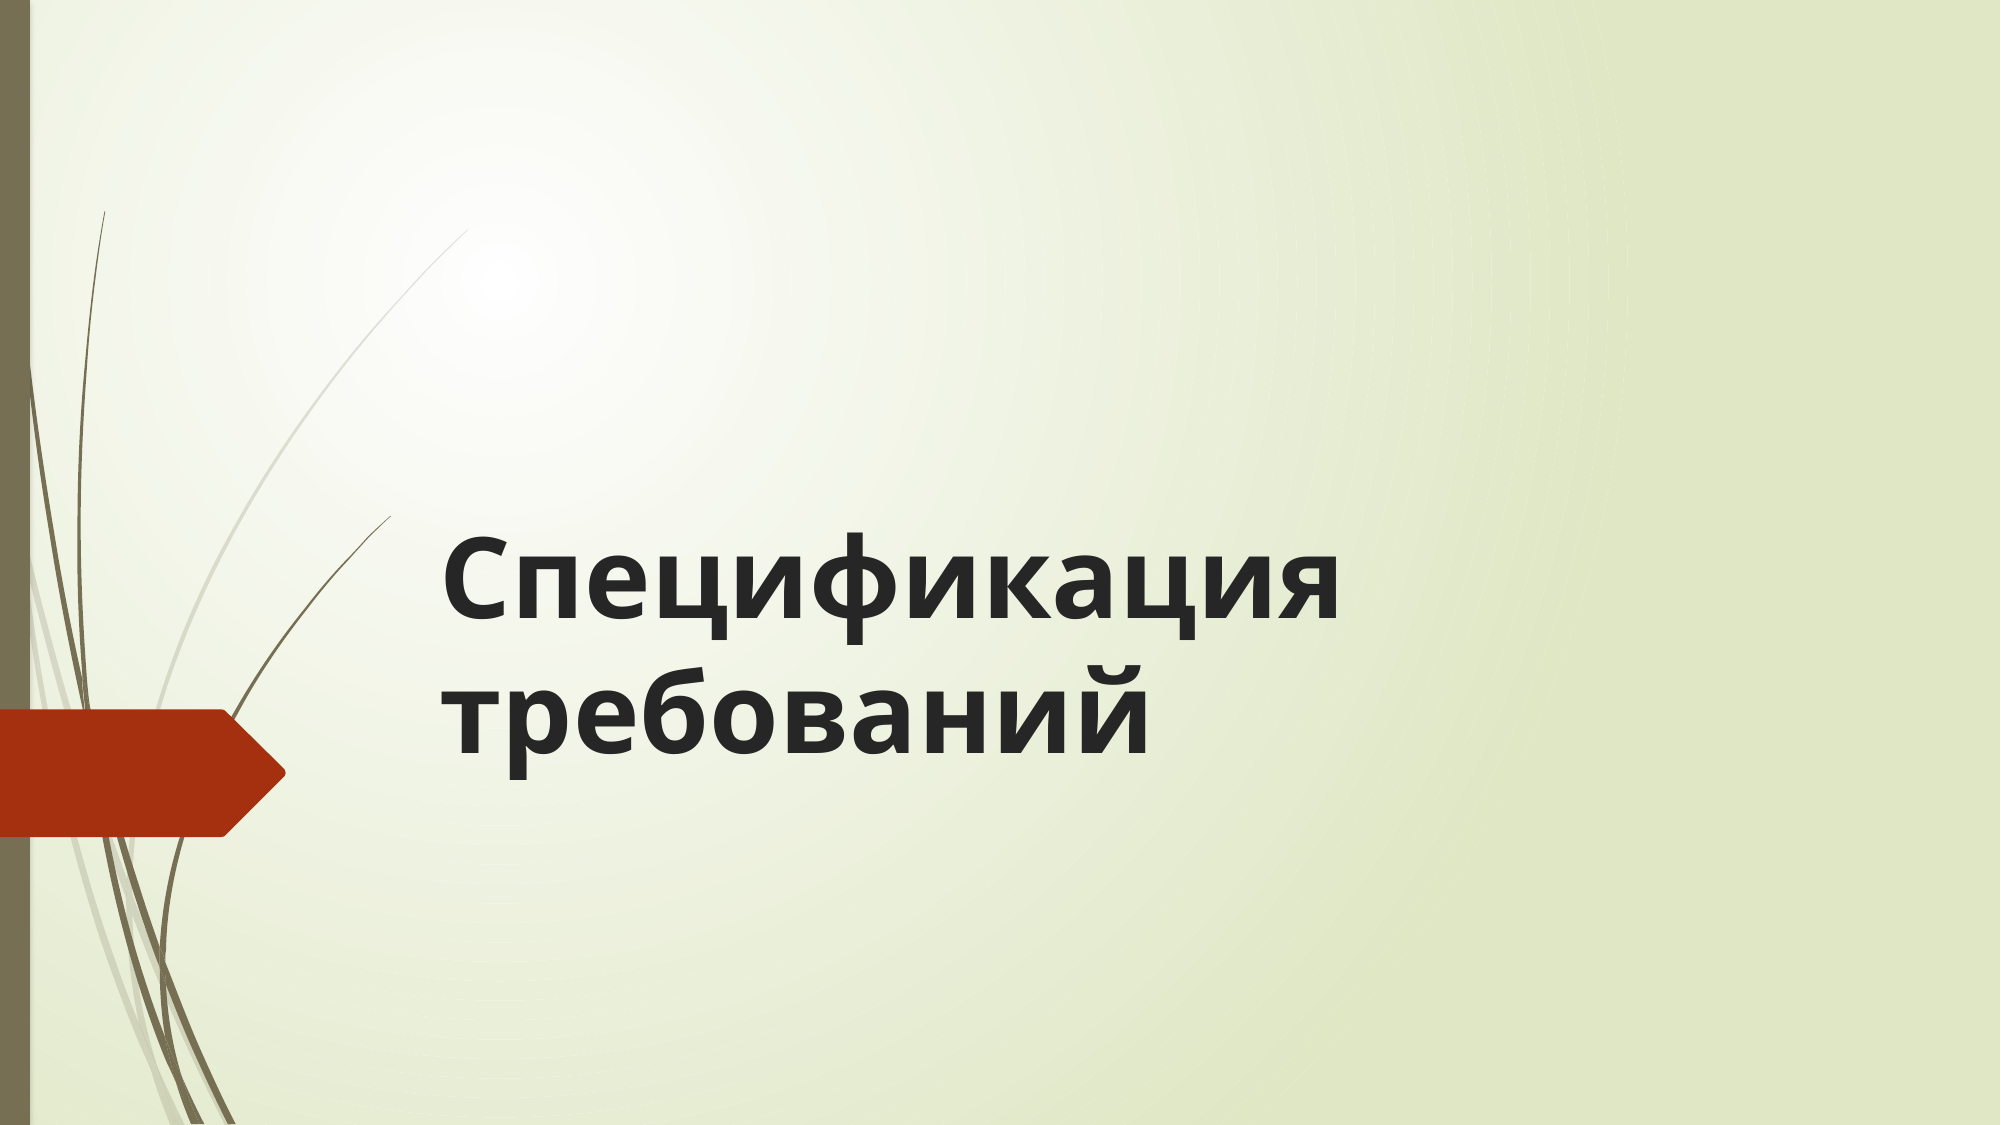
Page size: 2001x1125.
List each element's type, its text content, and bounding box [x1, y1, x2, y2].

title Спецификация требований [424, 412, 1888, 784]
